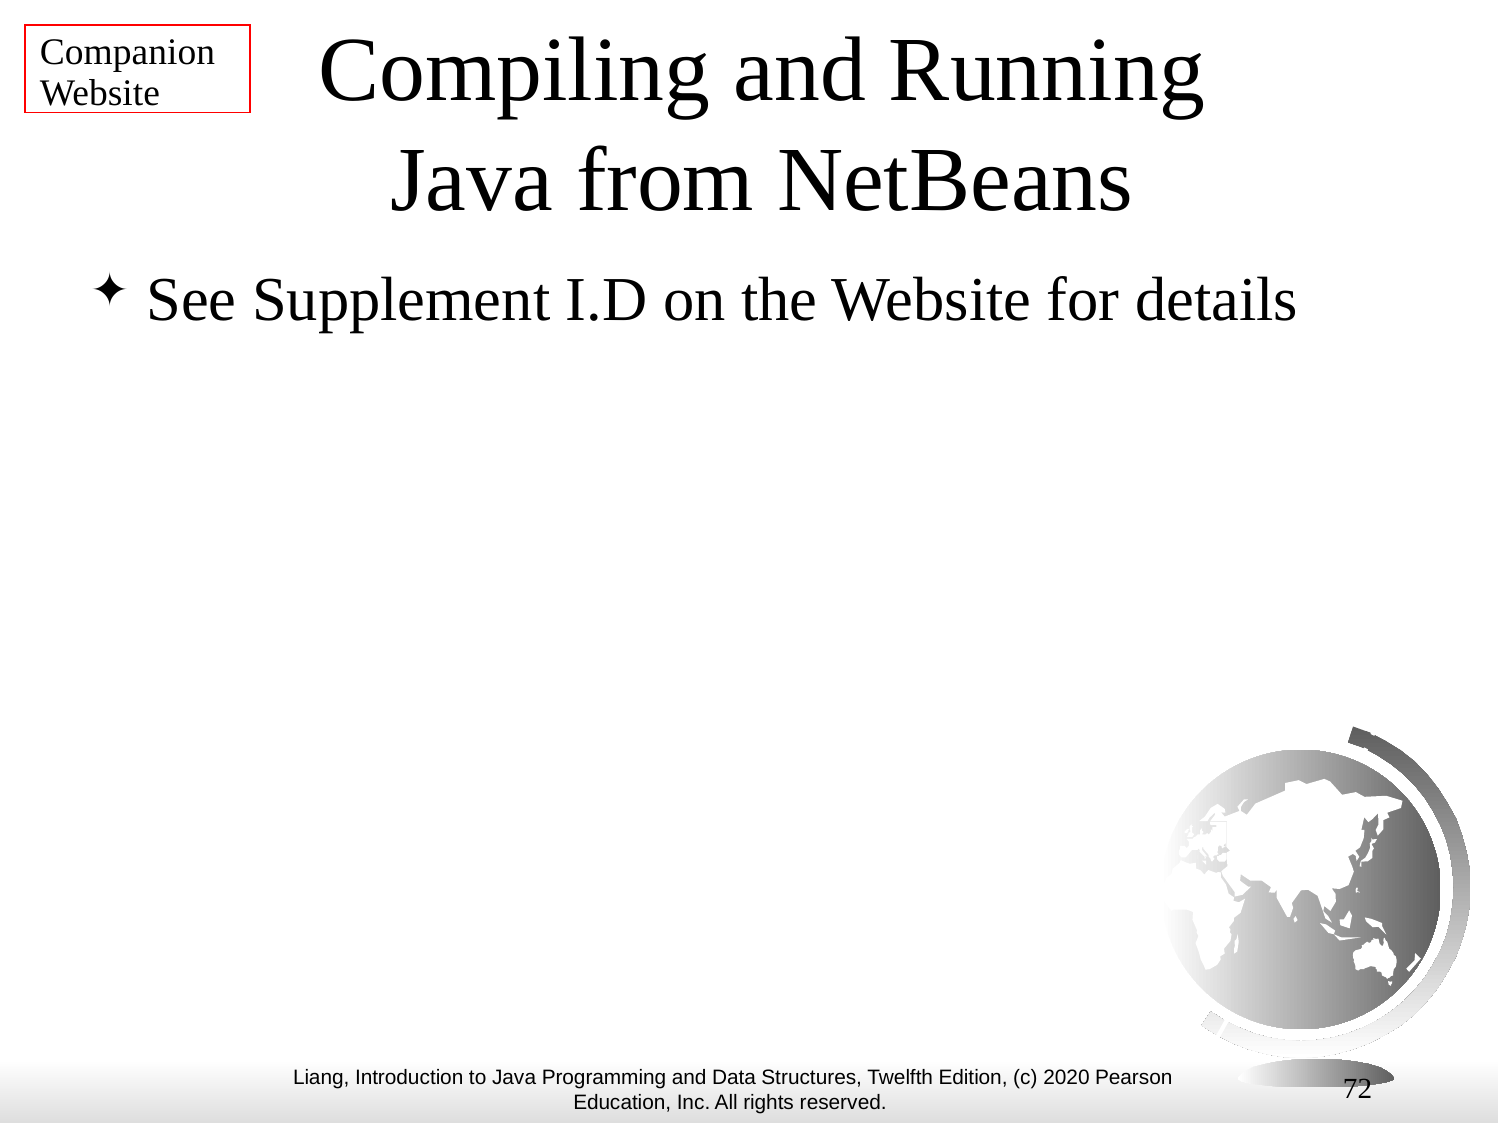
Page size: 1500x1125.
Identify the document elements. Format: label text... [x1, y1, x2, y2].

list See Supplement I.D on the Website for details [75, 249, 1450, 350]
slide_number 72 [1074, 1049, 1388, 1125]
text_box Companion Website [24, 24, 250, 113]
title Compiling and Running Java from NetBeans [237, 24, 1288, 213]
